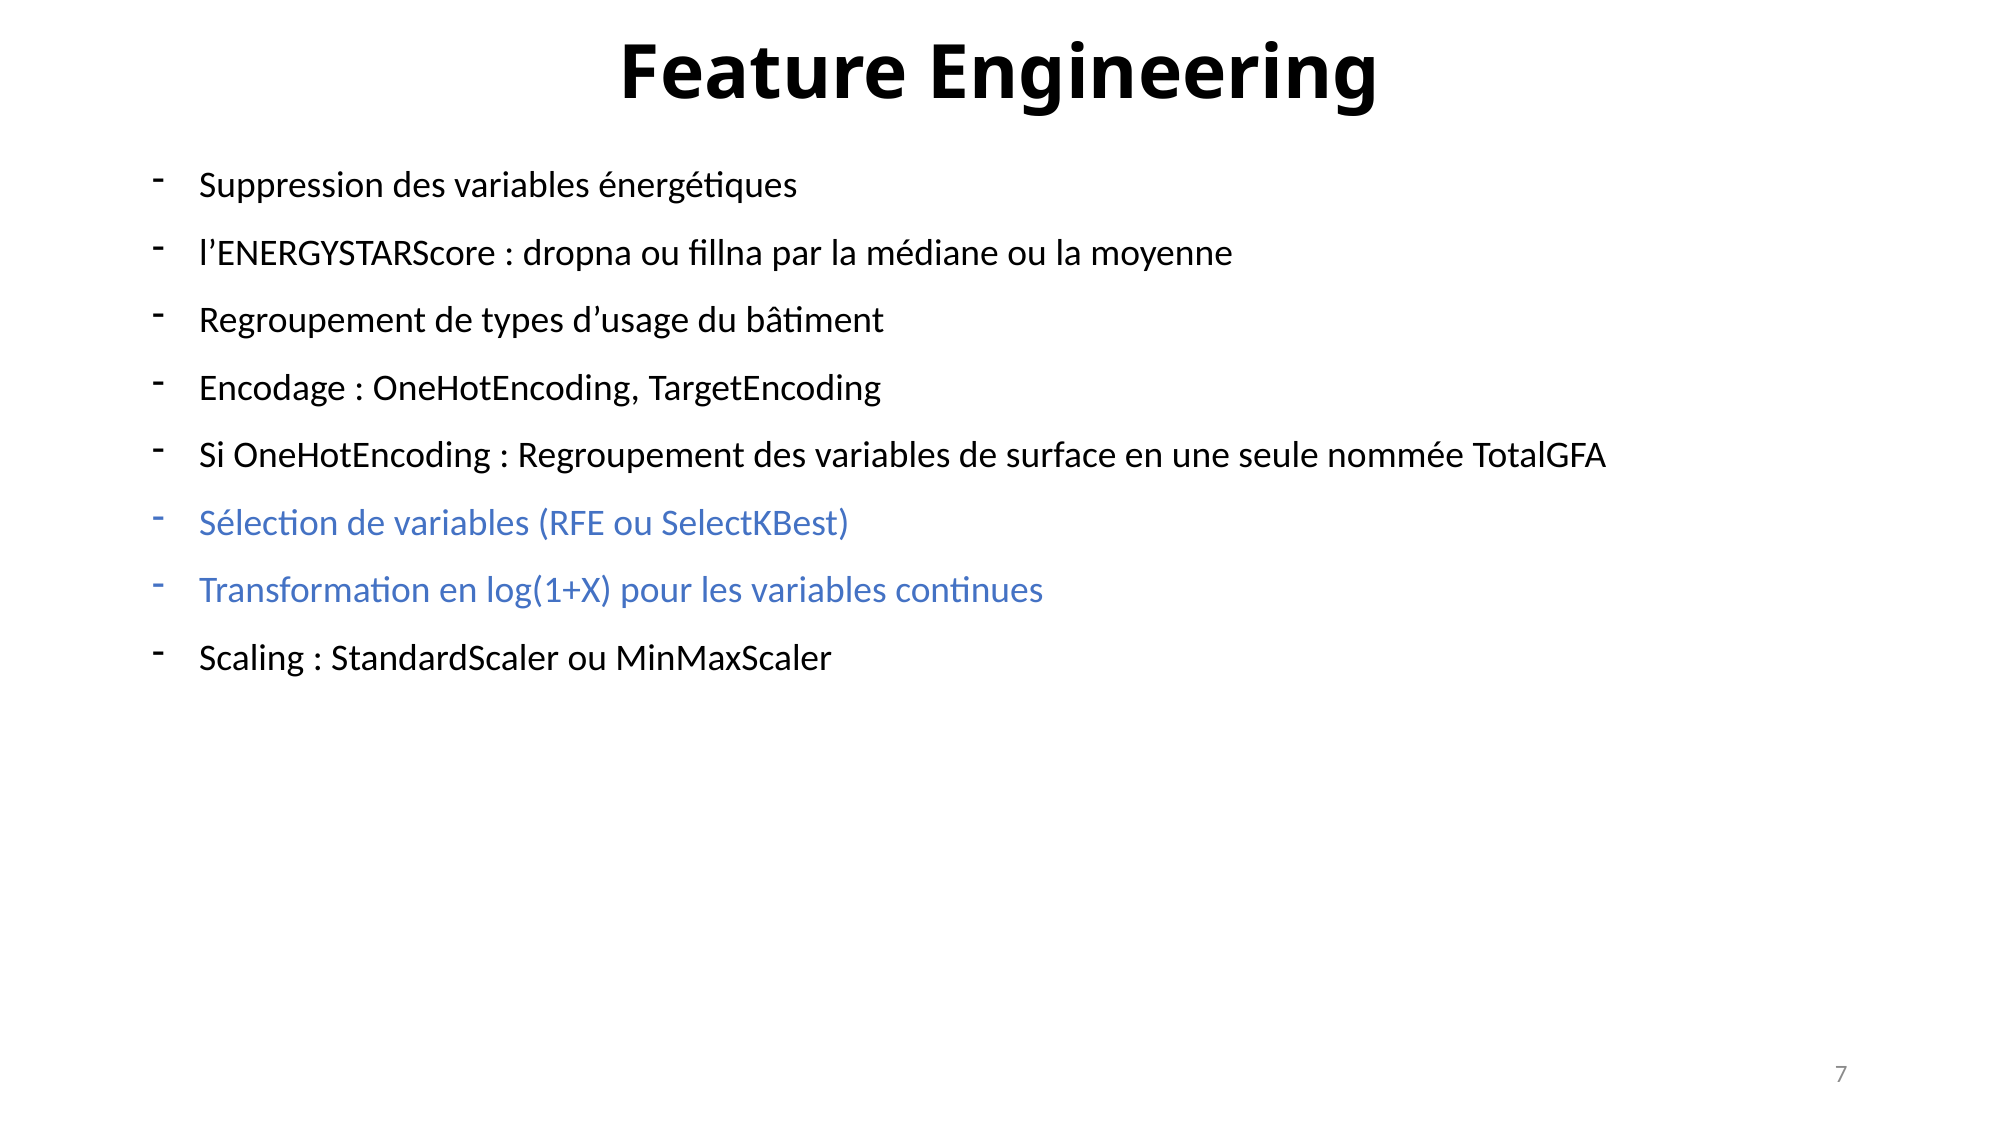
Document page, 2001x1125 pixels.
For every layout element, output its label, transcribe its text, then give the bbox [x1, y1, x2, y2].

slide_number 7 [1412, 1042, 1863, 1103]
text_box Suppression des variables énergétiques l’ENERGYSTARScore : dropna ou fillna par la médiane ou la moyenne Regroupement de types d’usage du bâtiment Encodage : OneHotEncoding, TargetEncoding Si OneHotEncoding : Regroupement des variables de surface en une seule nommée TotalGFA Sélection de variables (RFE ou SelectKBest) Transformation en log(1+X) pour les variables continues Scaling : StandardScaler ou MinMaxScaler [137, 148, 1863, 686]
text_box Feature Engineering [137, 0, 1863, 148]
